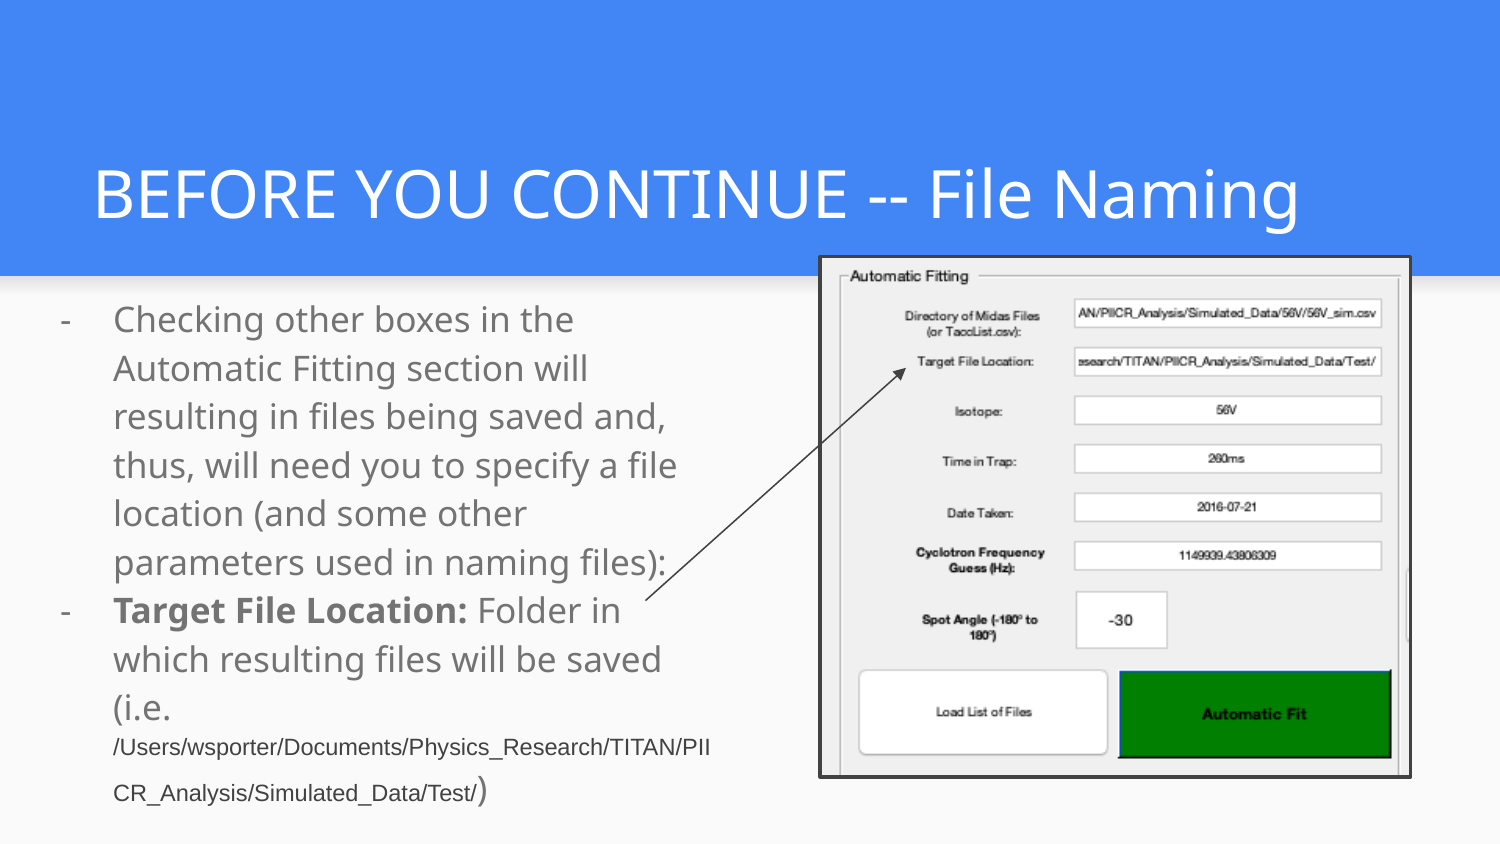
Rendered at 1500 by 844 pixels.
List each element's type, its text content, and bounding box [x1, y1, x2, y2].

title BEFORE YOU CONTINUE -- File Naming [77, 121, 1427, 248]
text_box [645, 367, 907, 601]
list Checking other boxes in the Automatic Fitting section will resulting in files being saved and, thus, will need you to specify a file location (and some other parameters used in naming files): Target File Location: Folder in which resulting files will be saved (i.e. /Users/wsporter/Documents/Physics_Research/TITAN/PIICR_Analysis/Simulated_Data/Test/) [27, 276, 736, 826]
picture [821, 257, 1410, 776]
